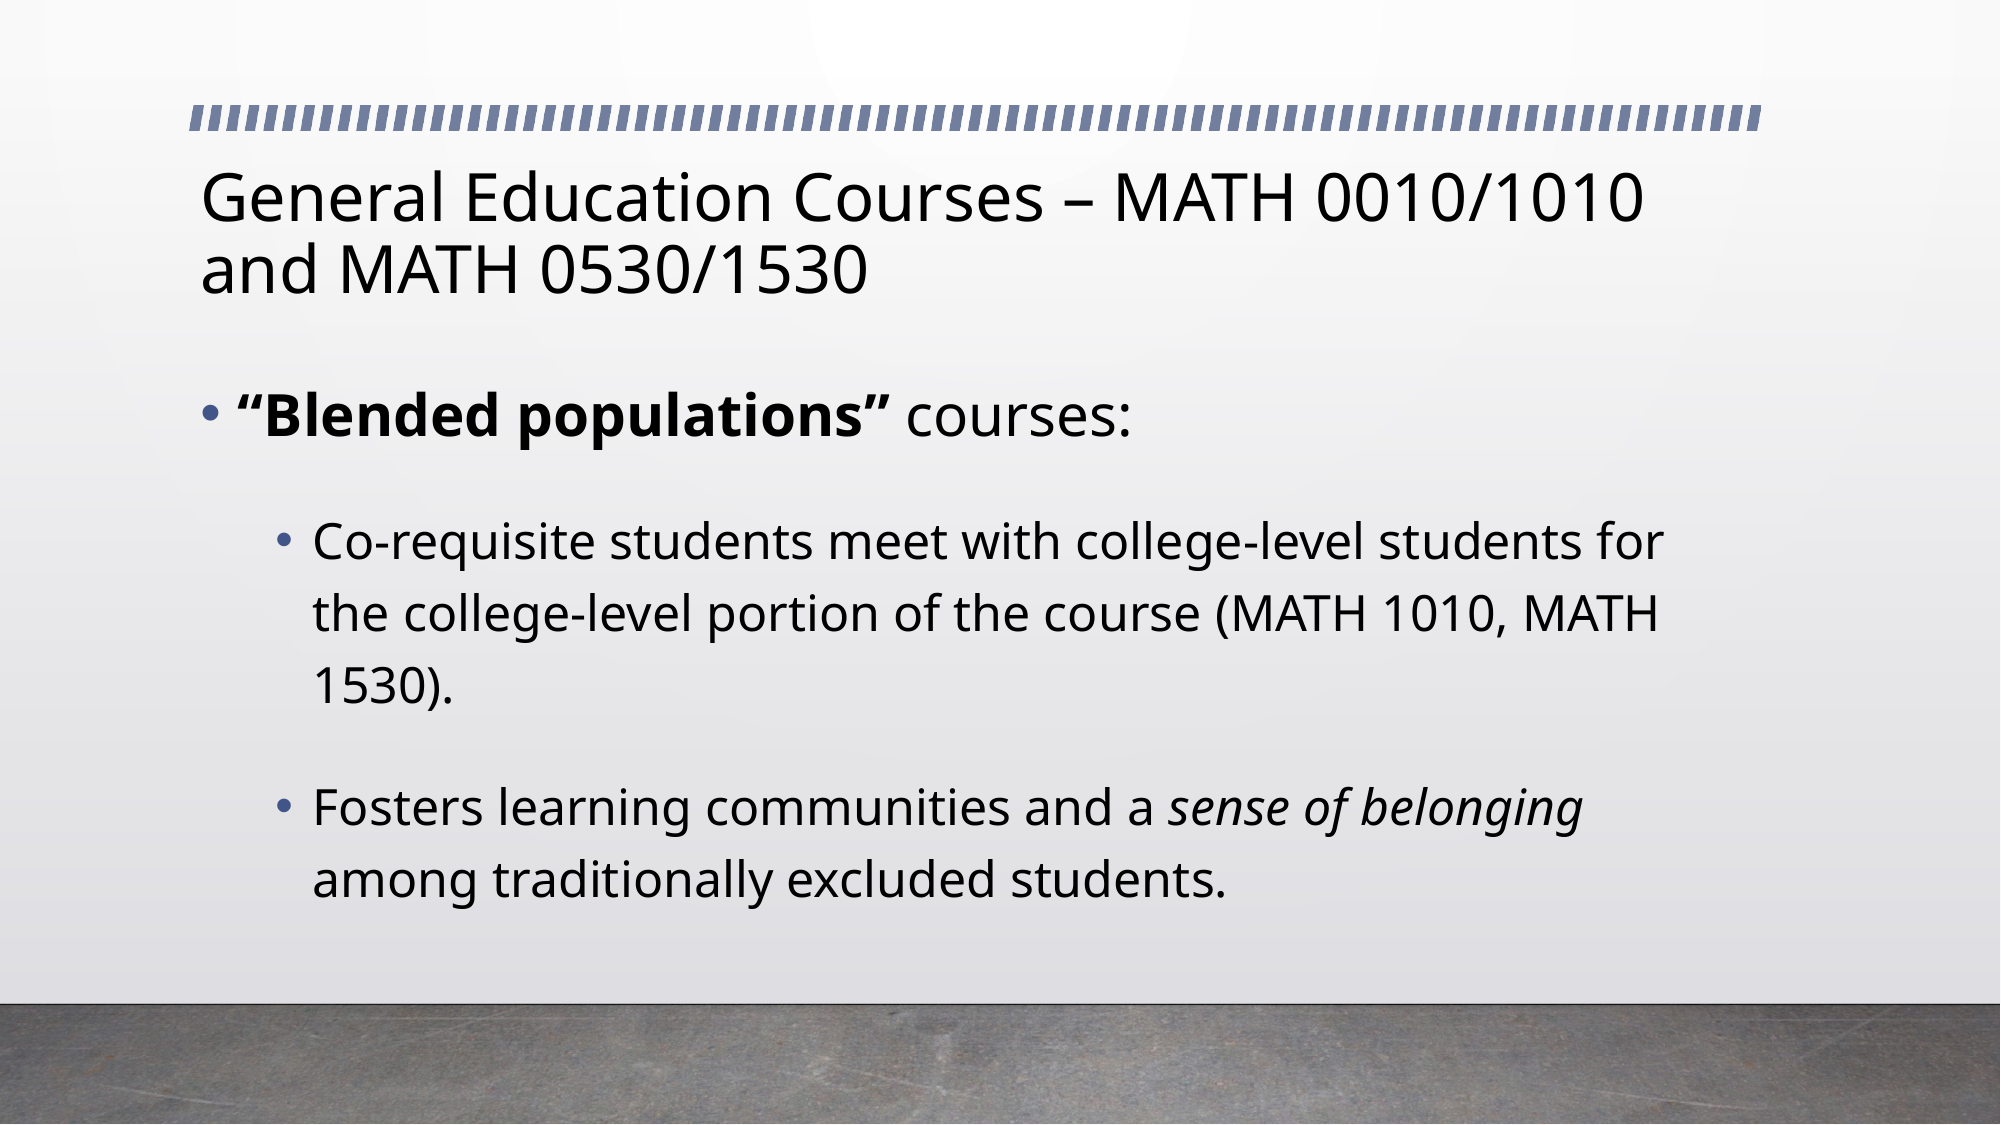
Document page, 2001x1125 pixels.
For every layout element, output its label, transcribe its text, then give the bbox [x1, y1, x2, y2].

picture [0, 1004, 2000, 1124]
title General Education Courses – MATH 0010/1010 and MATH 0530/1530 [185, 156, 1761, 329]
list “Blended populations” courses: Co-requisite students meet with college-level students for the college-level portion of the course (MATH 1010, MATH 1530). Fosters learning communities and a sense of belonging among traditionally excluded students. [185, 356, 1761, 942]
